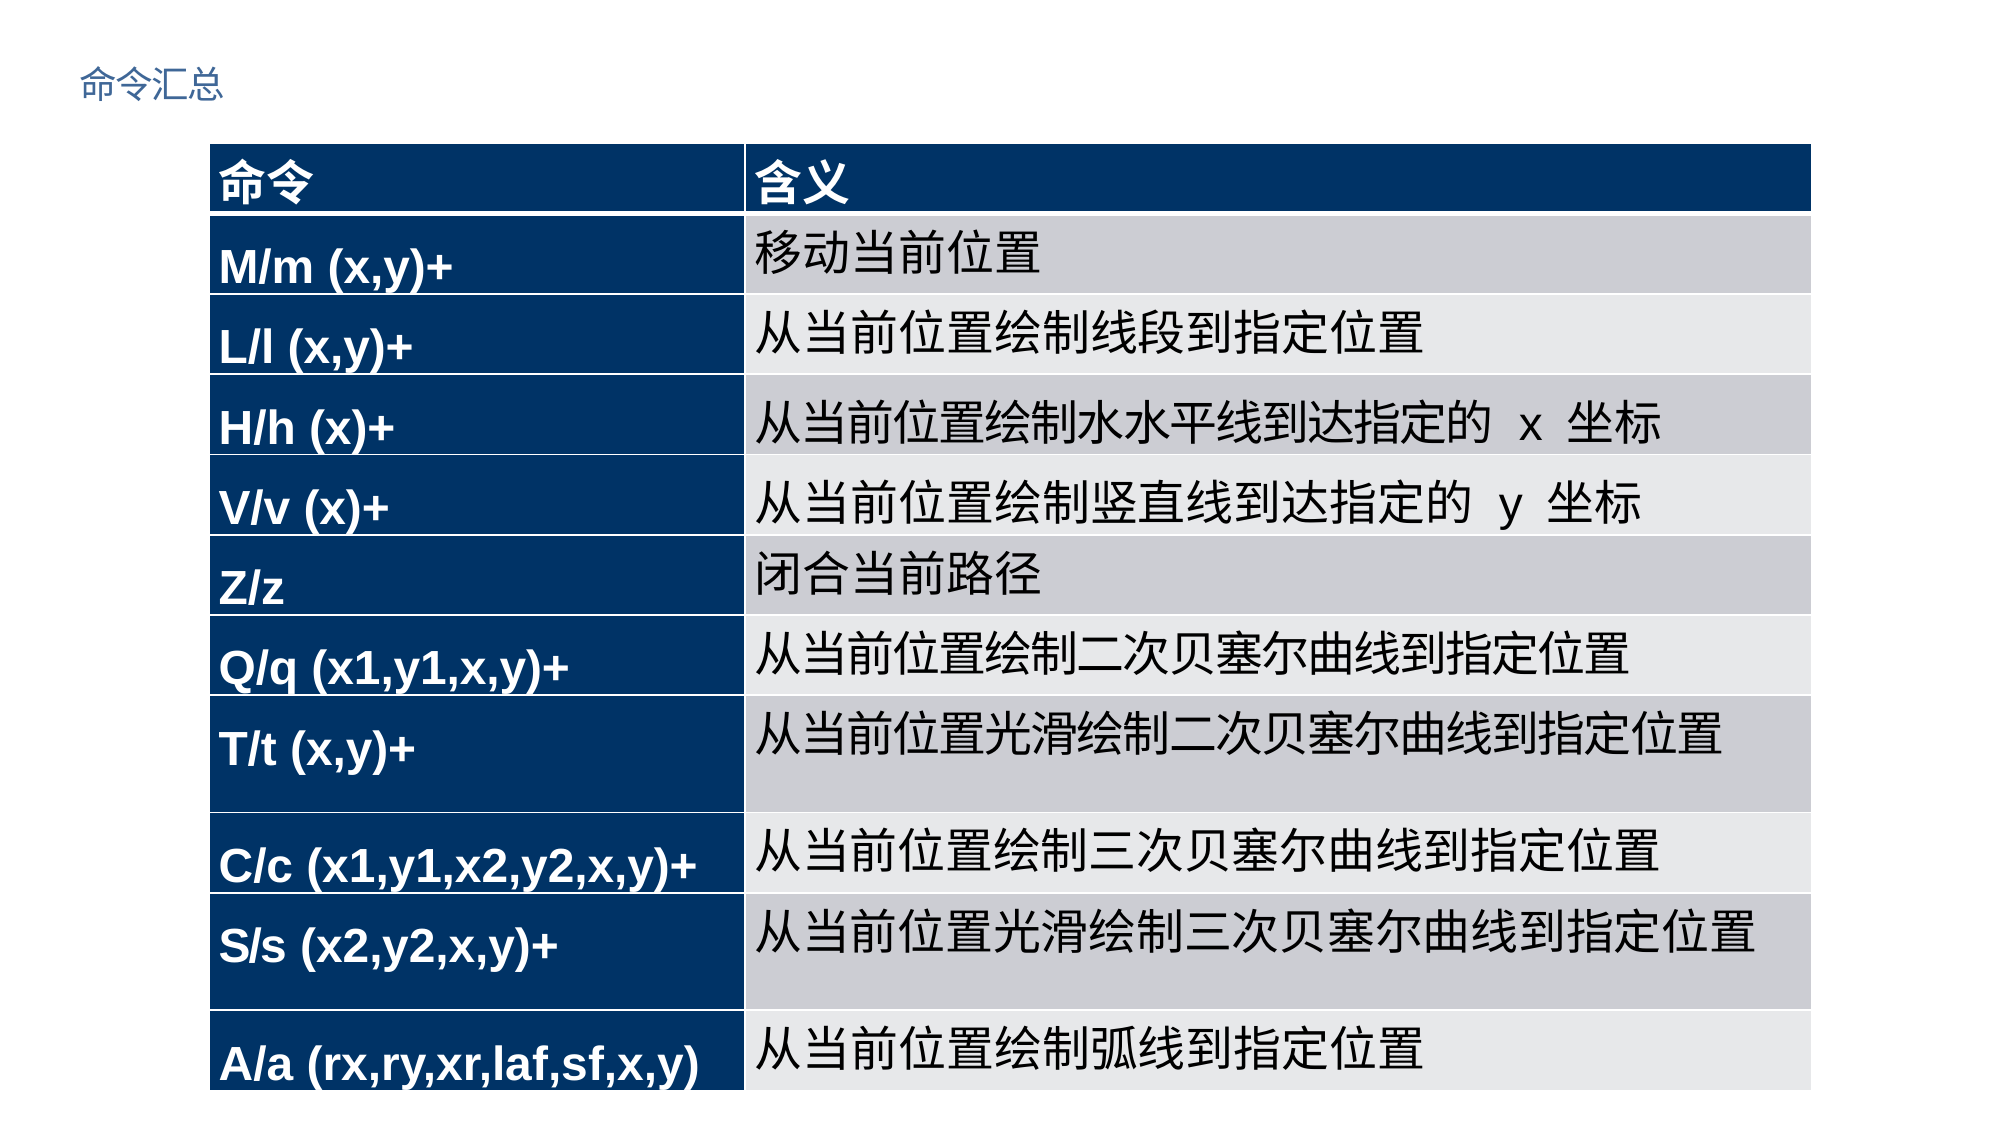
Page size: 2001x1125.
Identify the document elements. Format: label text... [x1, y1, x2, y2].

table_cell C/c (x1,y1,x2,y2,x,y)+ [210, 813, 744, 892]
table_cell L/l (x,y)+ [210, 295, 744, 373]
table_cell V/v (x)+ [210, 455, 744, 534]
table_cell S/s (x2,y2,x,y)+ [210, 894, 744, 1009]
table_cell Z/z [210, 536, 744, 614]
table_cell 从当前位置绘制二次贝塞尔曲线到指定位置 [746, 616, 1811, 694]
table_cell 从当前位置绘制弧线到指定位置 [746, 1011, 1811, 1090]
table_header 含义 [746, 144, 1811, 211]
table_cell Q/q (x1,y1,x,y)+ [210, 616, 744, 694]
table_cell T/t (x,y)+ [210, 696, 744, 812]
text_box 命令汇总 [64, 53, 241, 114]
table_cell 从当前位置绘制竖直线到达指定的 y 坐标 [746, 455, 1811, 534]
table_cell A/a (rx,ry,xr,laf,sf,x,y) [210, 1011, 744, 1090]
table_cell 从当前位置绘制⽔水平线到达指定的 x 坐标 [746, 375, 1811, 454]
table_cell 闭合当前路径 [746, 536, 1811, 614]
table_cell 从当前位置光滑绘制二次贝塞尔曲线到指定位置 [746, 696, 1811, 812]
table_cell H/h (x)+ [210, 375, 744, 454]
table_header 命令 [210, 144, 744, 211]
table_cell 移动当前位置 [746, 216, 1811, 293]
table_cell M/m (x,y)+ [210, 216, 744, 293]
table_cell 从当前位置绘制线段到指定位置 [746, 295, 1811, 373]
table_cell 从当前位置绘制三次贝塞尔曲线到指定位置 [746, 813, 1811, 892]
table_cell 从当前位置光滑绘制三次贝塞尔曲线到指定位置 [746, 894, 1811, 1009]
